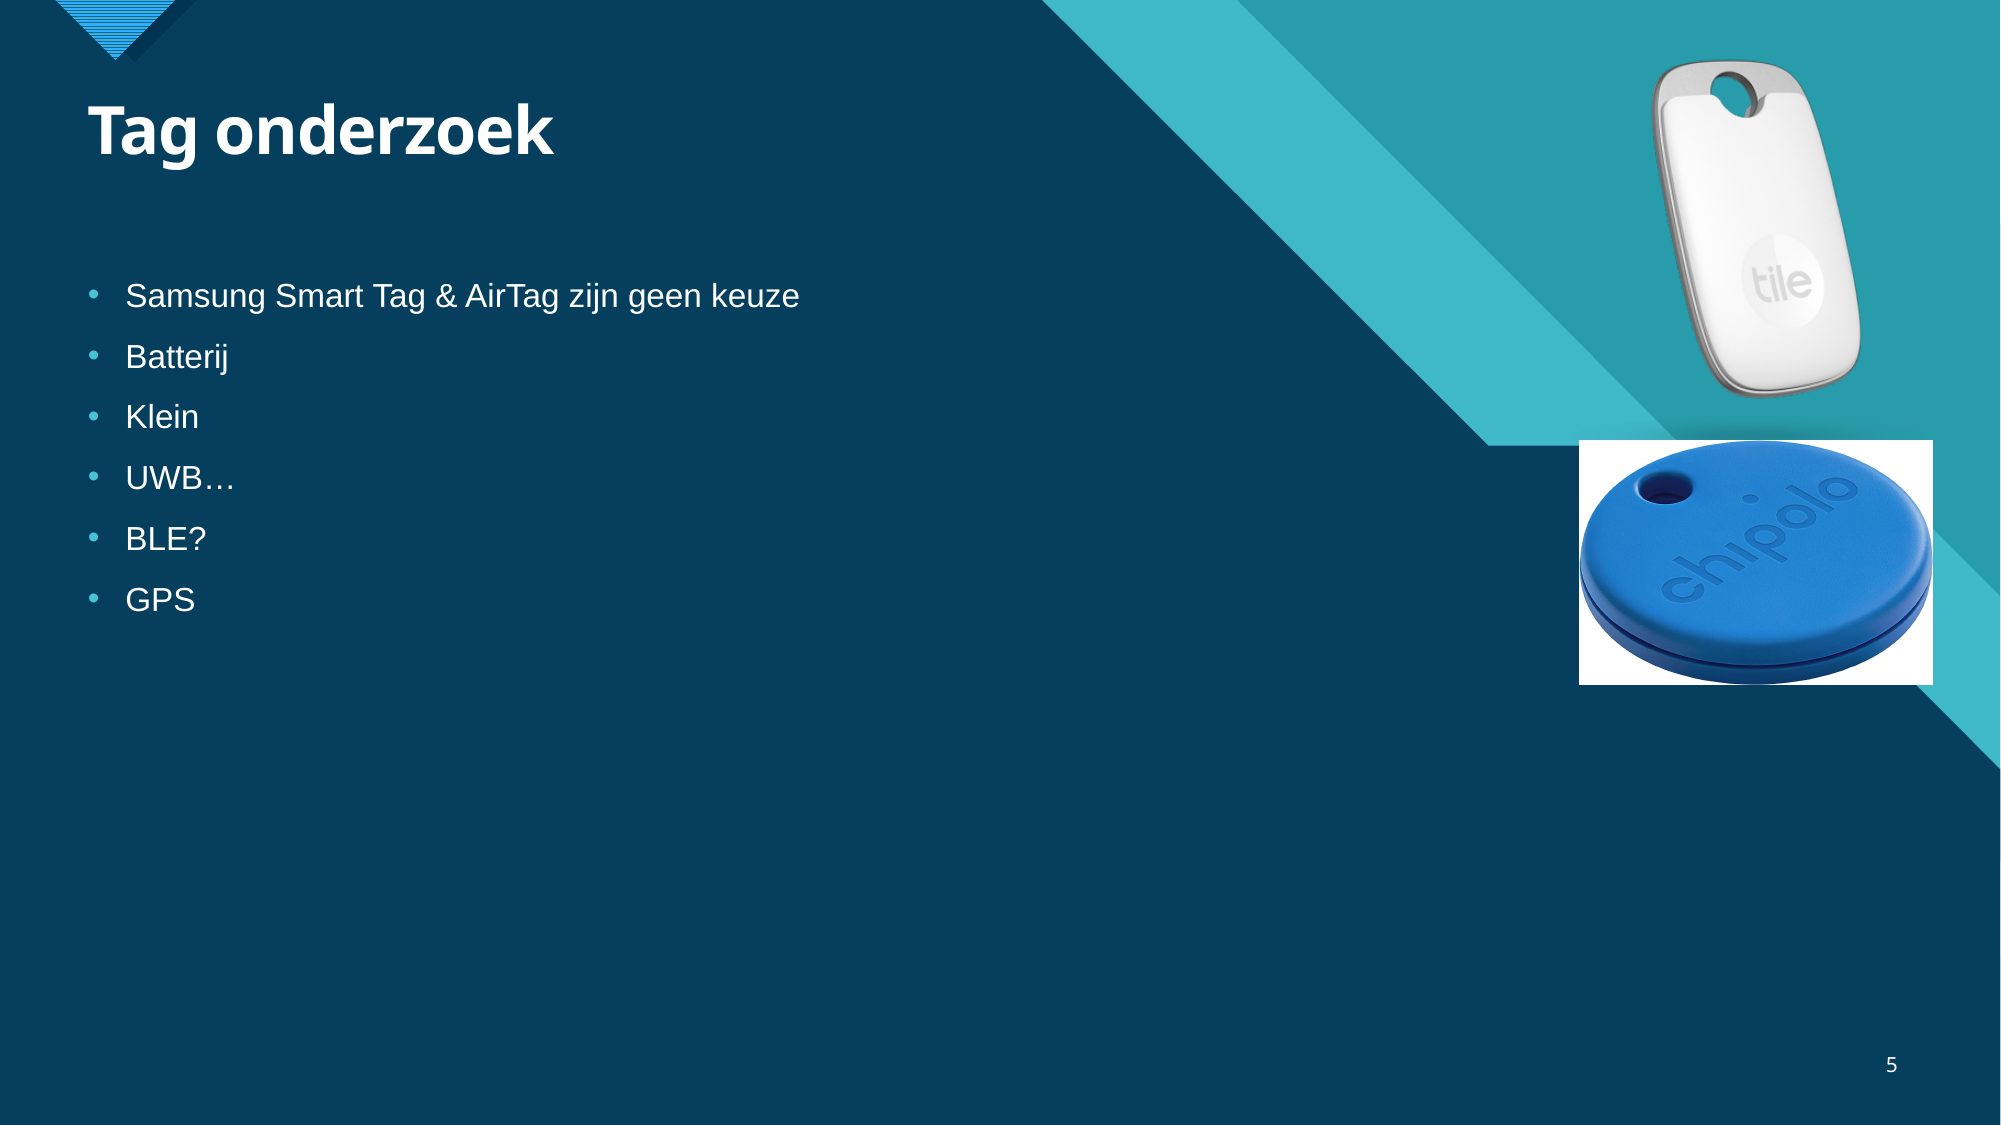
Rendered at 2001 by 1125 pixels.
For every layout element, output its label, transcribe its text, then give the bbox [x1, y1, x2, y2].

list Samsung Smart Tag & AirTag zijn geen keuze Batterij Klein UWB… BLE? GPS [72, 266, 1175, 939]
picture [1536, 29, 1976, 685]
title Tag onderzoek [72, 89, 1536, 177]
slide_number 5 [1845, 1035, 1913, 1096]
